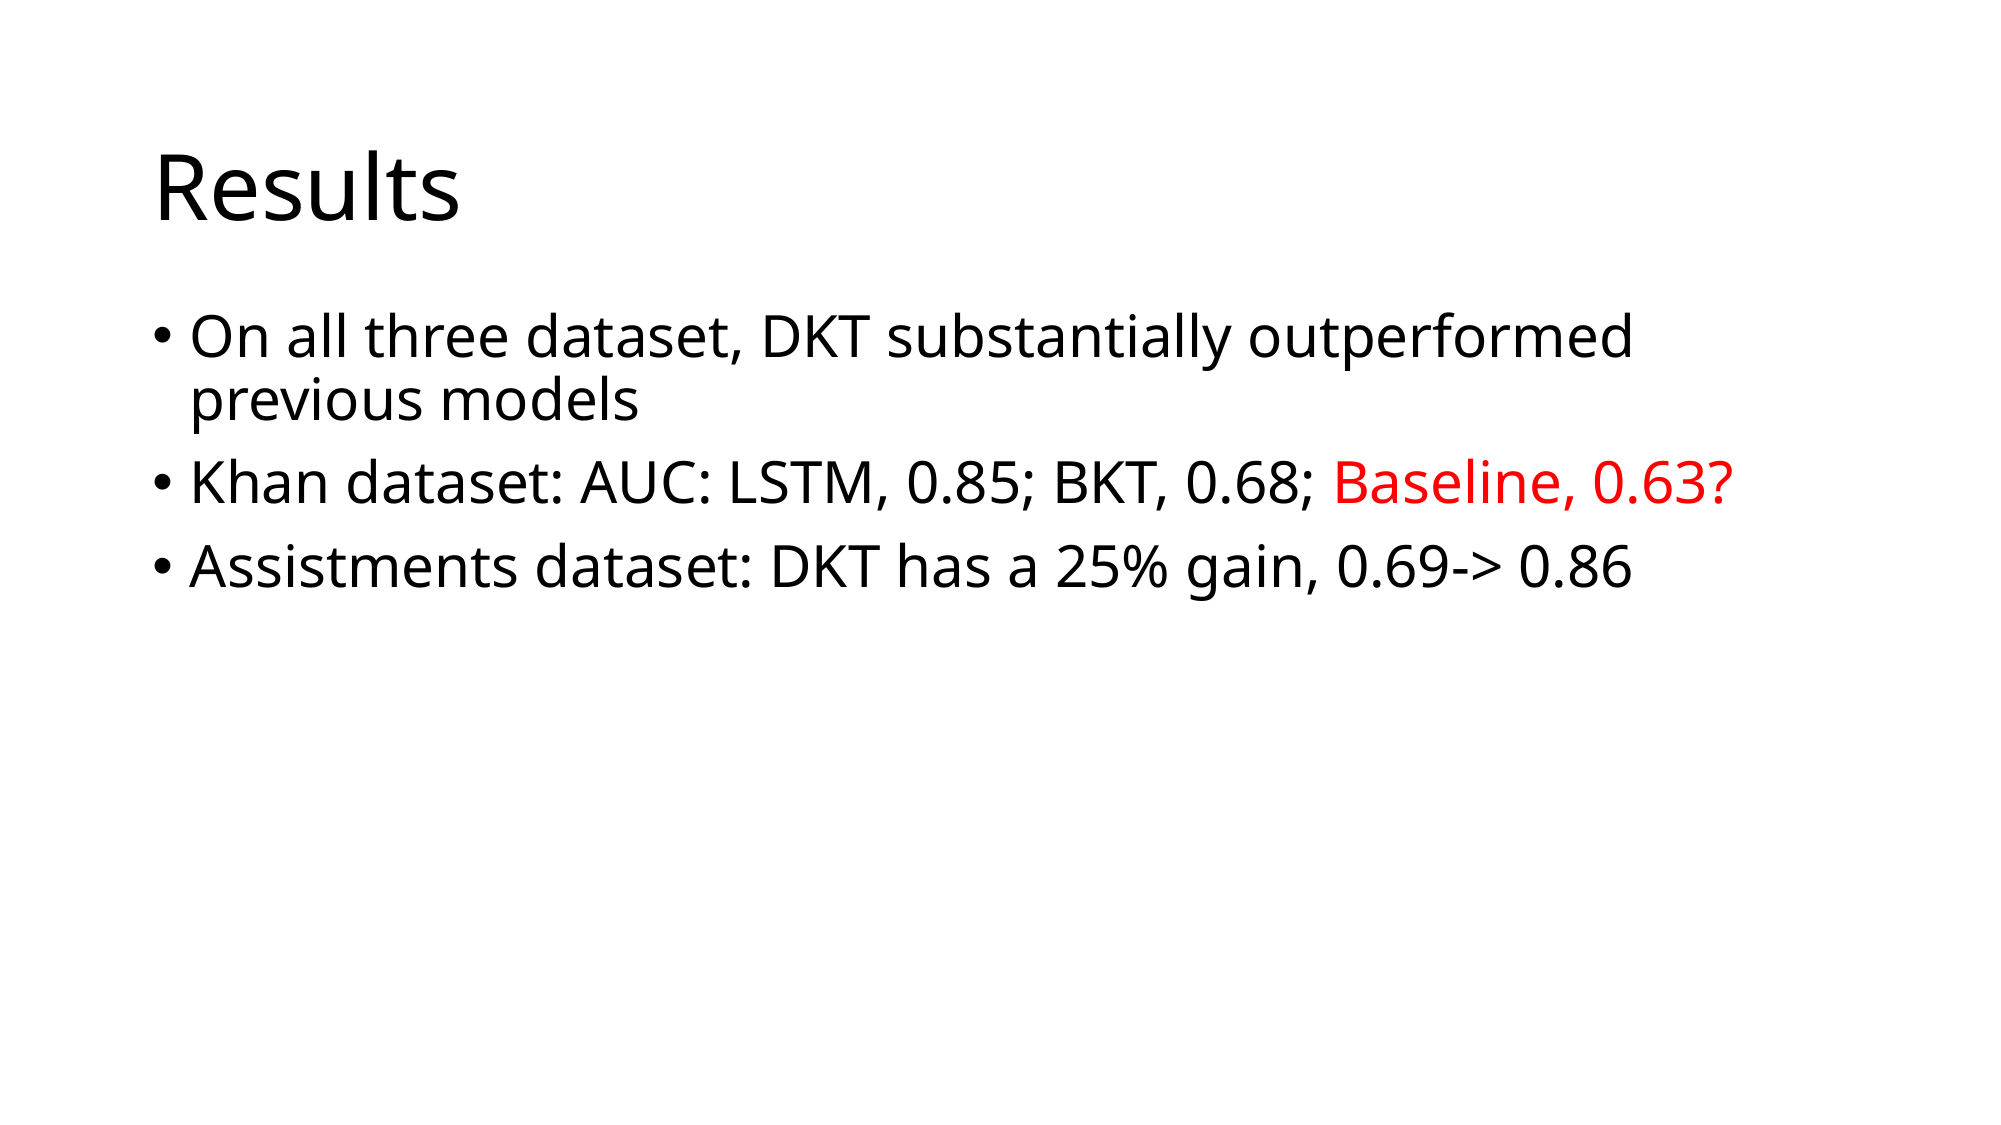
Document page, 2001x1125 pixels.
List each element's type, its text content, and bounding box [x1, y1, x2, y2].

list On all three dataset, DKT substantially outperformed previous models Khan dataset: AUC: LSTM, 0.85; BKT, 0.68; Baseline, 0.63? Assistments dataset: DKT has a 25% gain, 0.69-> 0.86 [137, 299, 1863, 1014]
title Results [137, 82, 1863, 299]
